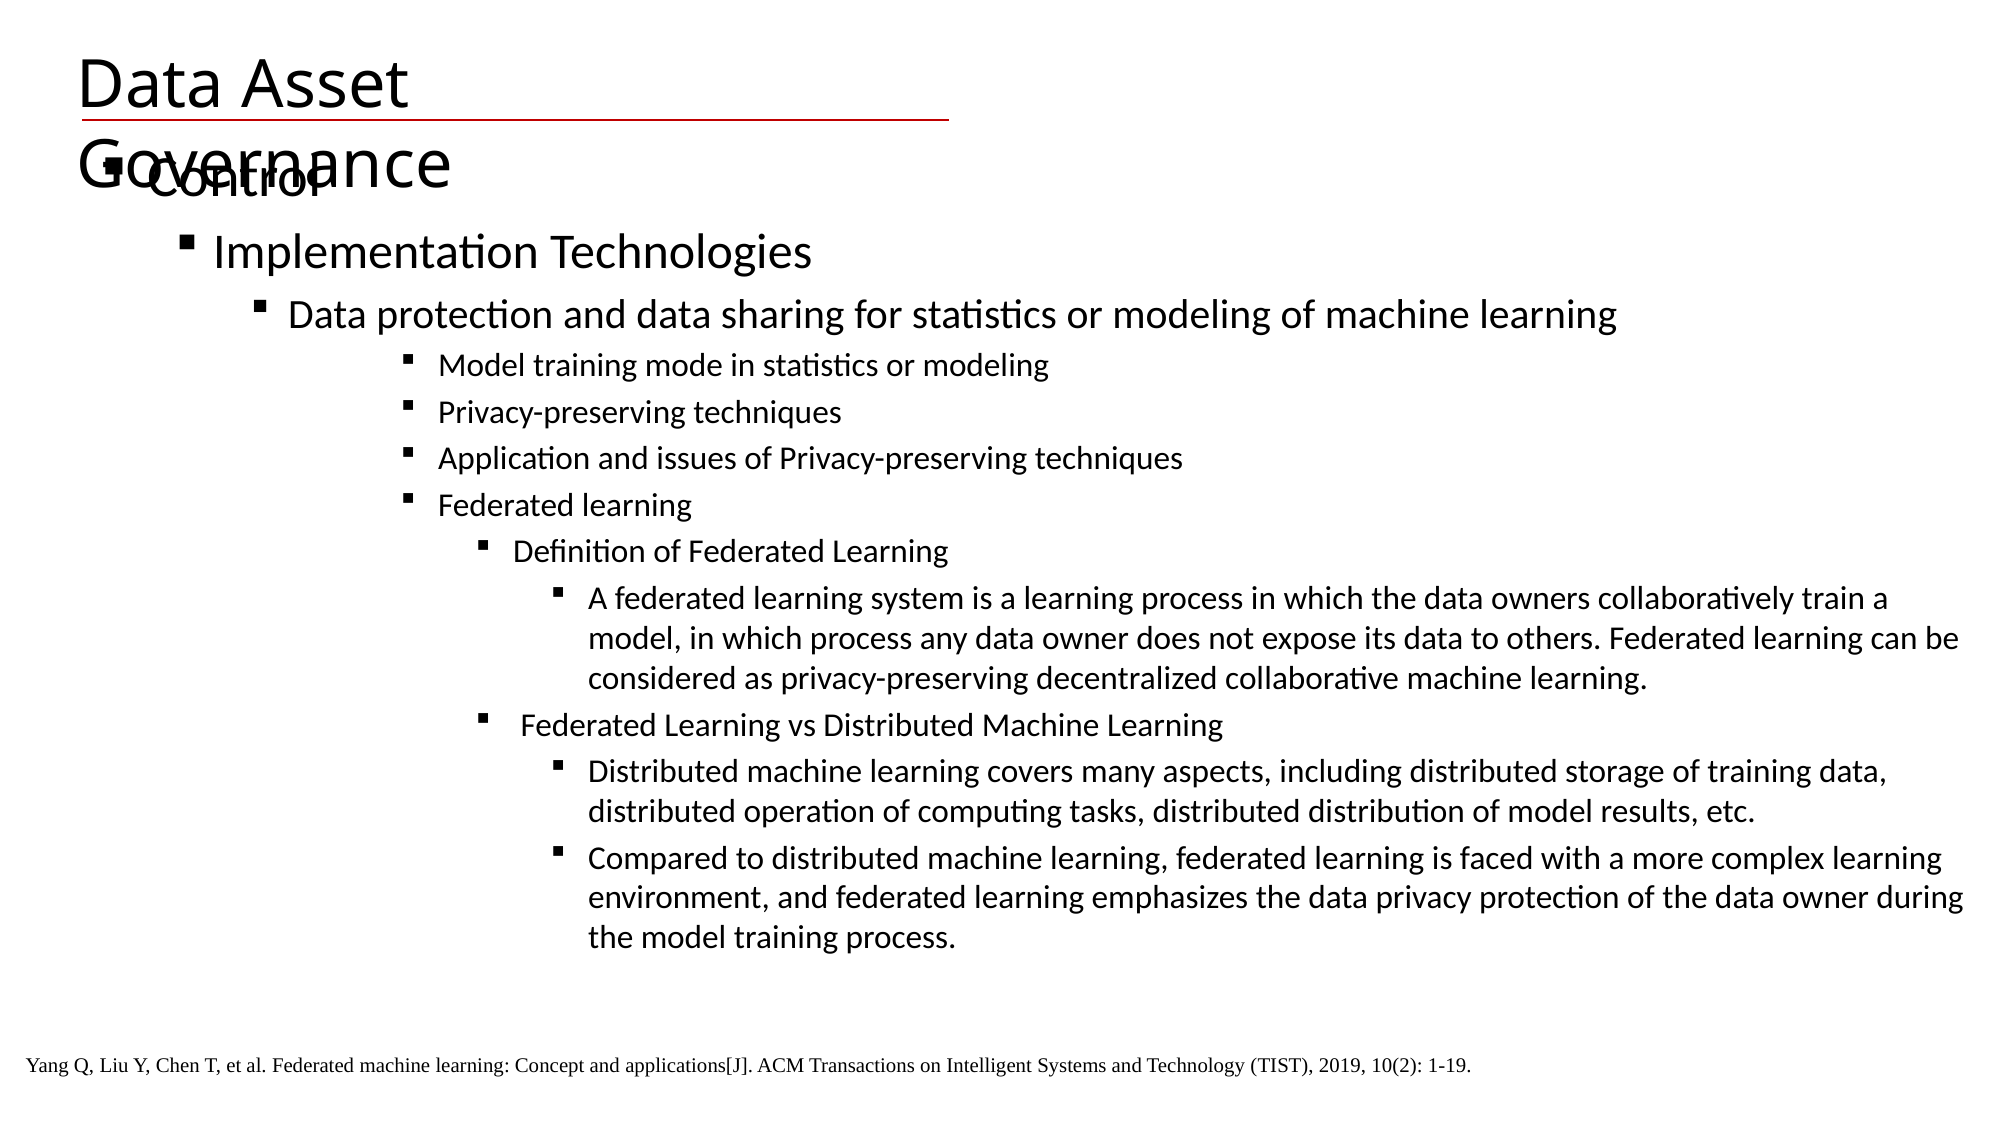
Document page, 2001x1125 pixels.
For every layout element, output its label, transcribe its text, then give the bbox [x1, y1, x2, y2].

text_box Control Implementation Technologies Data protection and data sharing for statistics or modeling of machine learning Model training mode in statistics or modeling Privacy-preserving techniques Application and issues of Privacy-preserving techniques Federated learning Definition of Federated Learning A federated learning system is a learning process in which the data owners collaboratively train a model, in which process any data owner does not expose its data to others. Federated learning can be considered as privacy-preserving decentralized collaborative machine learning. Federated Learning vs Distributed Machine Learning Distributed machine learning covers many aspects, including distributed storage of training data, distributed operation of computing tasks, distributed distribution of model results, etc. Compared to distributed machine learning, federated learning is faced with a more complex learning environment, and federated learning emphasizes the data privacy protection of the data owner during the model training process. Yang Q, Liu Y, Chen T, et al. Federated machine learning: Concept and applications[J]. ACM Transactions on Intelligent Systems and Technology (TIST), 2019, 10(2): 1-19. [10, 130, 1984, 993]
text_box Data Asset Governance [61, 33, 746, 130]
